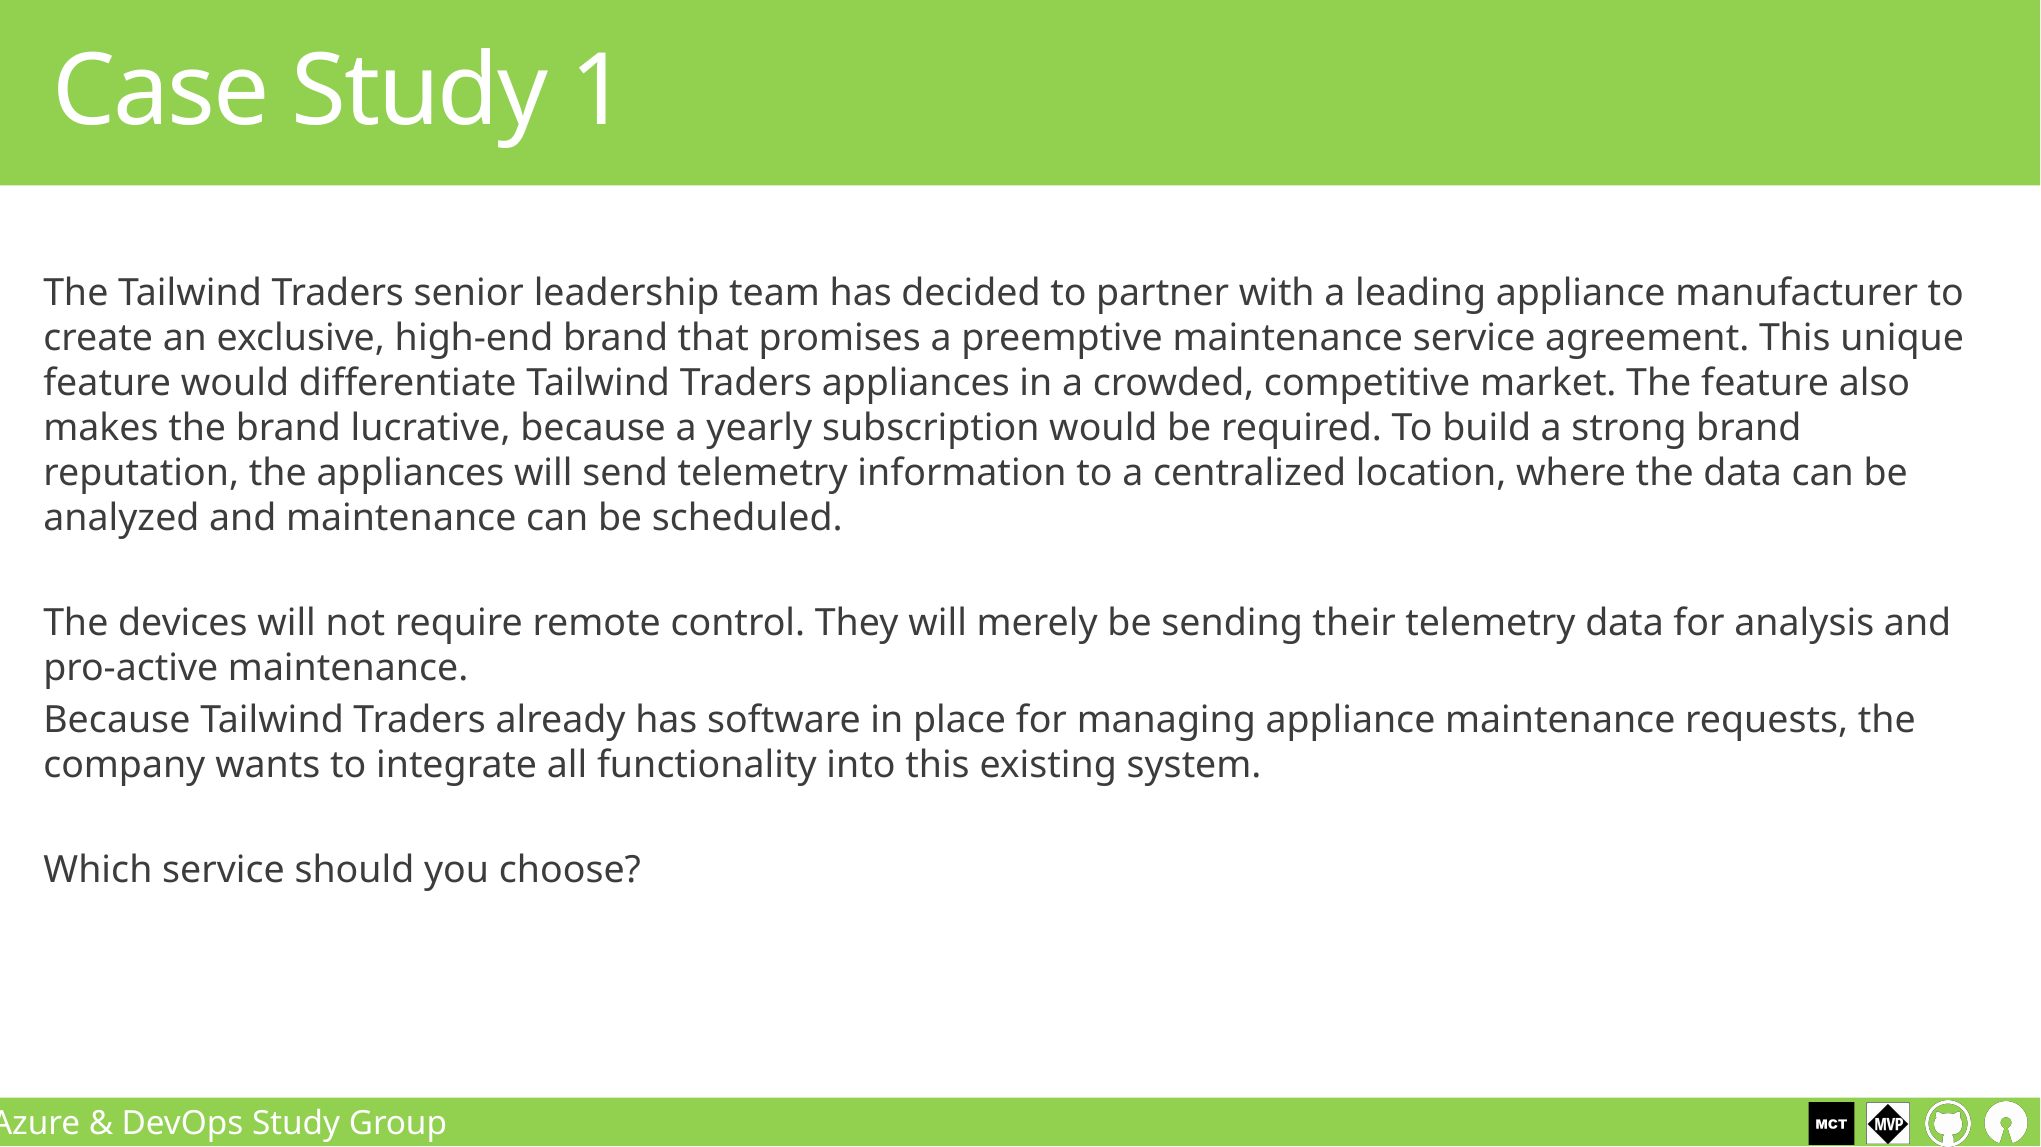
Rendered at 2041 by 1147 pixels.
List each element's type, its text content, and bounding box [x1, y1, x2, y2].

picture [1982, 1098, 2030, 1146]
picture [1866, 1102, 1910, 1144]
text_box The Tailwind Traders senior leadership team has decided to partner with a leading appliance manufacturer to create an exclusive, high-end brand that promises a preemptive maintenance service agreement. This unique feature would differentiate Tailwind Traders appliances in a crowded, competitive market. The feature also makes the brand lucrative, because a yearly subscription would be required. To build a strong brand reputation, the appliances will send telemetry information to a centralized location, where the data can be analyzed and maintenance can be scheduled. The devices will not require remote control. They will merely be sending their telemetry data for analysis and pro-active maintenance. Because Tailwind Traders already has software in place for managing appliance maintenance requests, the company wants to integrate all functionality into this existing system. Which service should you choose? [28, 260, 2008, 998]
title Case Study 1 [28, 23, 1979, 174]
picture [1925, 1100, 1971, 1147]
